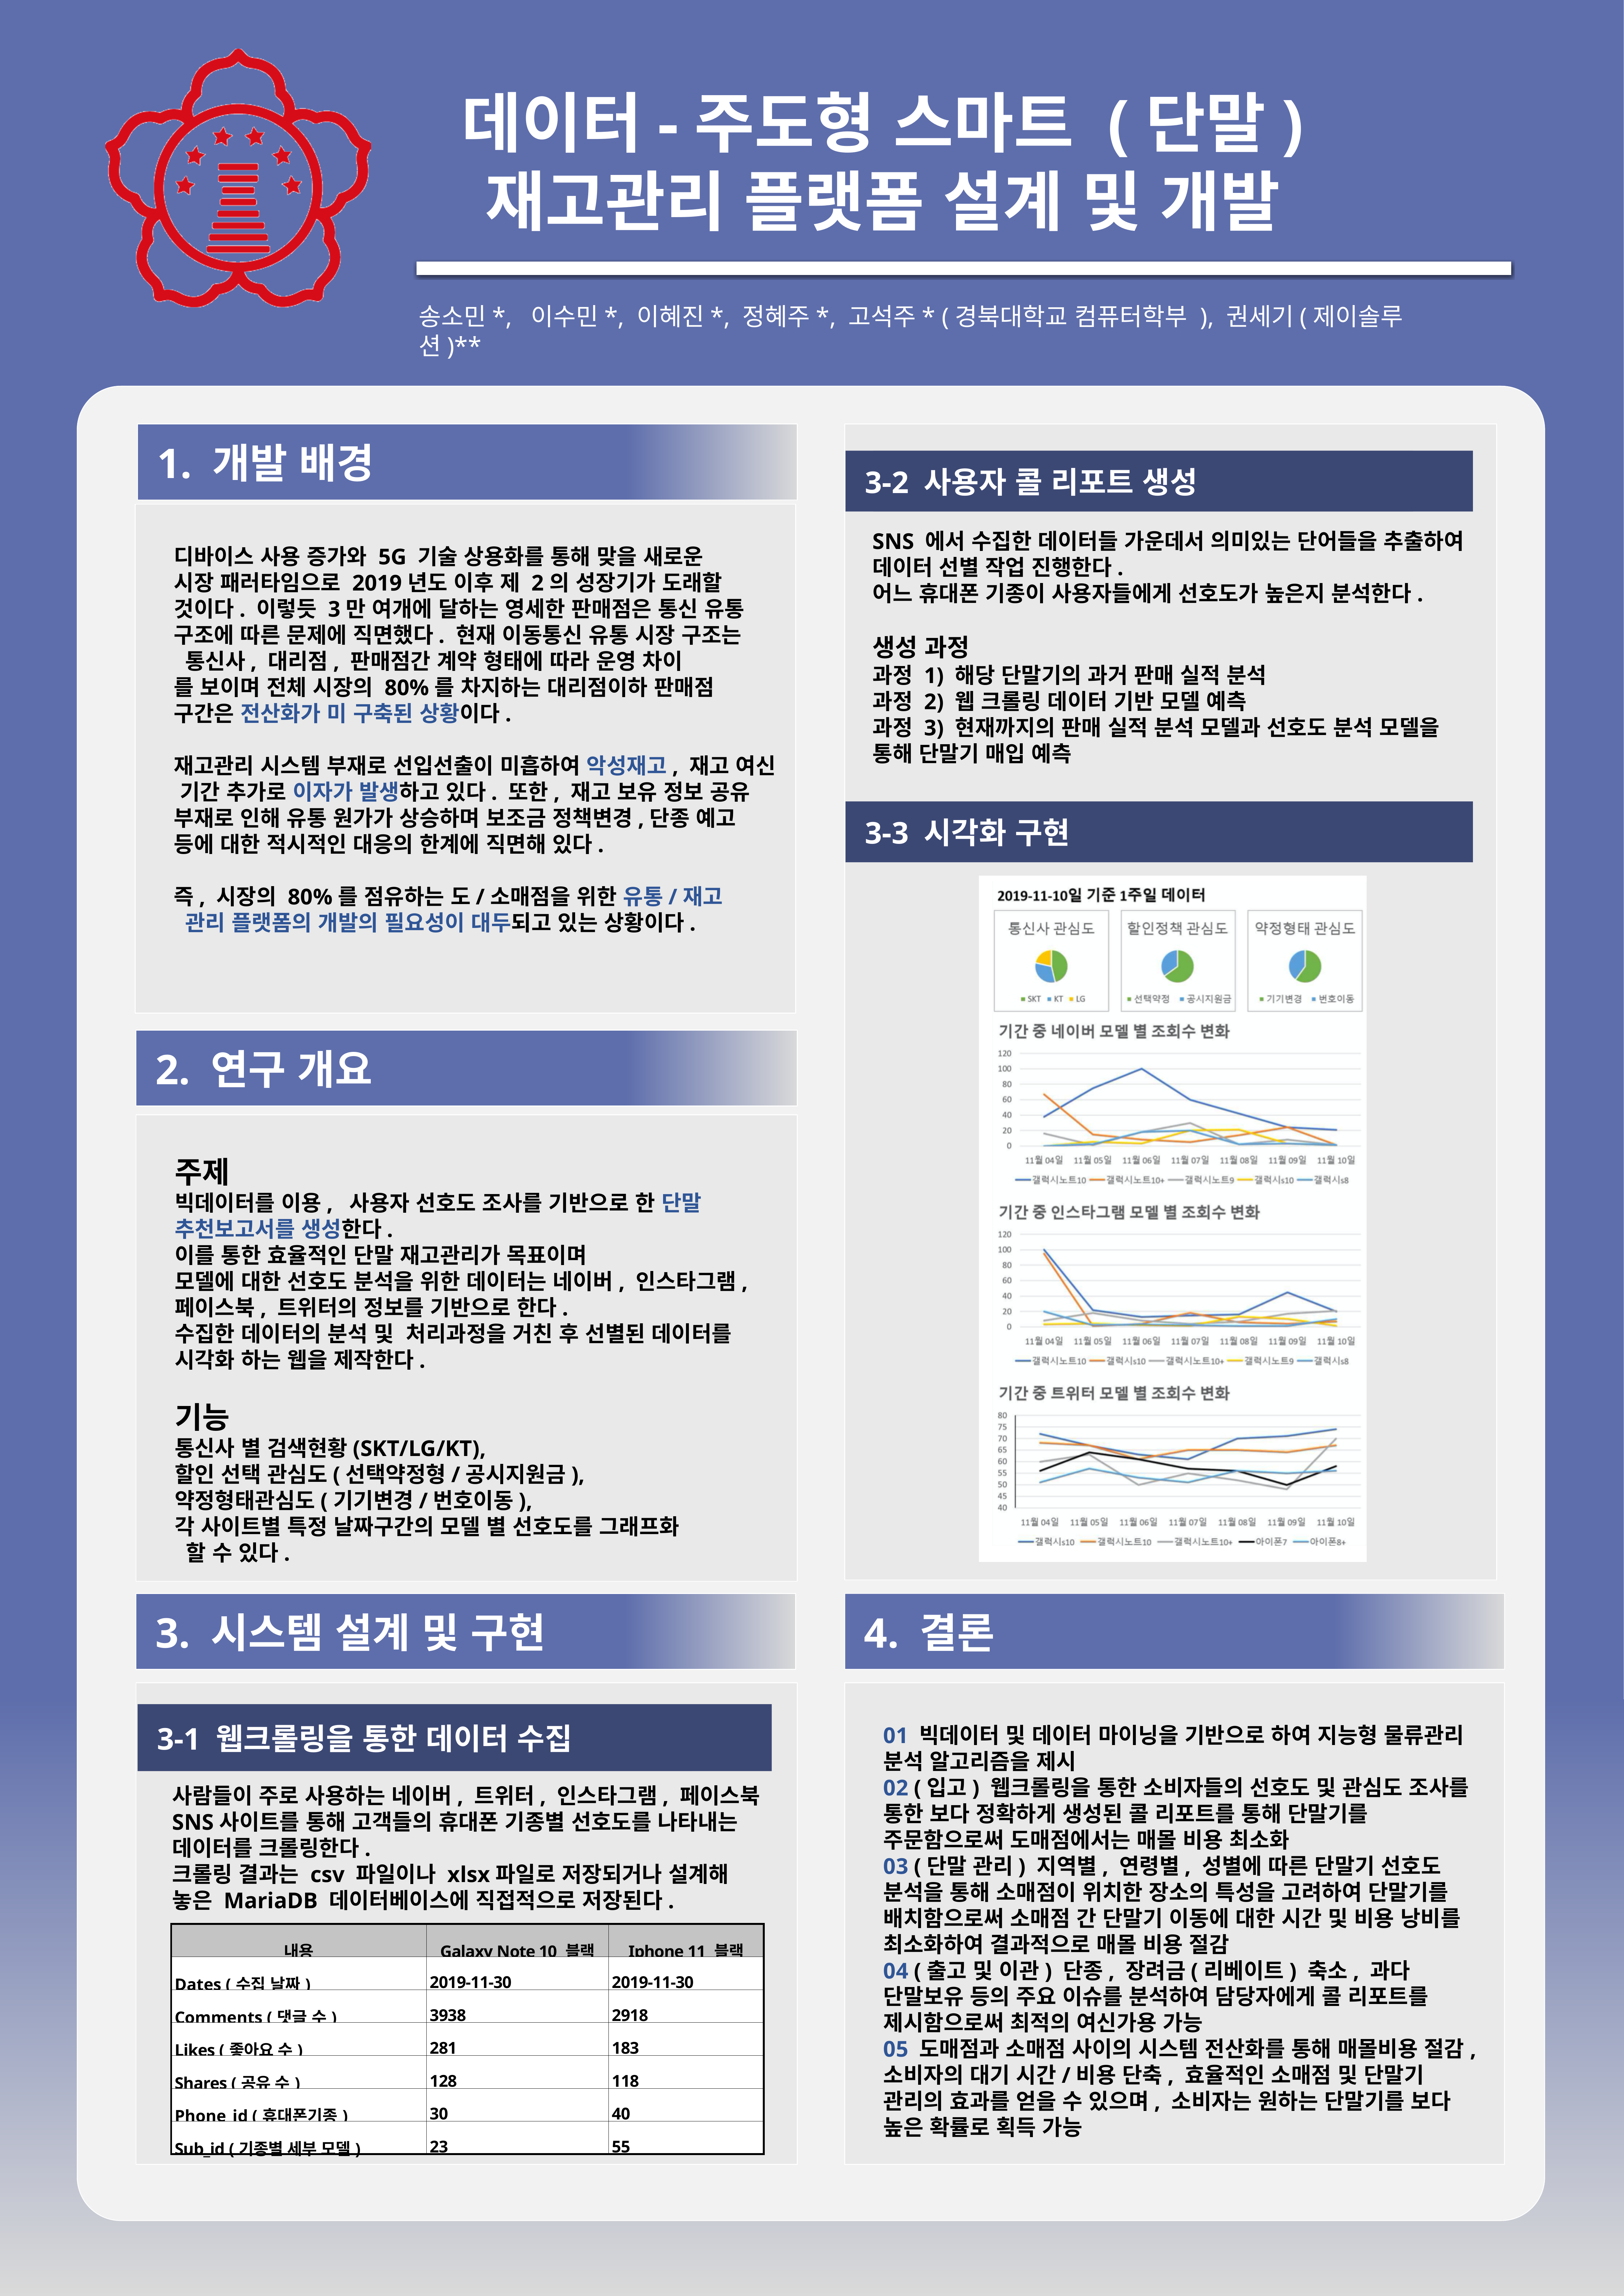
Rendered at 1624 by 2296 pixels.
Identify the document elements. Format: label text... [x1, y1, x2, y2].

table_cell Shares (공유 수) [172, 2056, 426, 2088]
table_cell 2019-11-30 [427, 1957, 608, 1990]
table_cell 118 [609, 2056, 763, 2088]
text_box SNS 에서 수집한 데이터들 가운데서 의미있는 단어들을 추출하여 데이터 선별 작업 진행한다. 어느 휴대폰 기종이 사용자들에게 선호도가 높은지 분석한다. 생성 과정 과정 1) 해당 단말기의 과거 판매 실적 분석 과정 2) 웹 크롤링 데이터 기반 모델 예측 과정 3) 현재까지의 판매 실적 분석 모델과 선호도 분석 모델을 통해 단말기 매입 예측 [867, 525, 1488, 795]
table_cell 55 [609, 2121, 763, 2153]
table_cell Likes (좋아요 수) [172, 2023, 426, 2055]
table_cell Sub_id (기종별 세부 모델) [172, 2121, 426, 2153]
text_box 송소민*, 이수민*, 이혜진*, 정혜주*, 고석주* (경북대학교 컴퓨터학부 ), 권세기(제이솔루션)** [414, 299, 1444, 363]
text_box 01 빅데이터 및 데이터 마이닝을 기반으로 하여 지능형 물류관리 분석 알고리즘을 제시 02 (입고) 웹크롤링을 통한 소비자들의 선호도 및 관심도 조사를 통한 보다 정확하게 생성된 콜 리포트를 통해 단말기를 주문함으로써 도매점에서는 매몰 비용 최소화 03 (단말 관리) 지역별, 연령별, 성별에 따른 단말기 선호도 분석을 통해 소매점이 위치한 장소의 특성을 고려하여 단말기를 배치함으로써 소매점 간 단말기 이동에 대한 시간 및 비용 낭비를 최소화하여 결과적으로 매몰 비용 절감 04 (출고 및 이관) 단종, 장려금(리베이트) 축소, 과다 단말보유 등의 주요 이슈를 분석하여 담당자에게 콜 리포트를 제시함으로써 최적의 여신가용 가능 05 도매점과 소매점 사이의 시스템 전산화를 통해 매몰비용 절감, 소비자의 대기 시간/비용 단축, 효율적인 소매점 및 단말기 관리의 효과를 얻을 수 있으며, 소비자는 원하는 단말기를 보다 높은 확률로 획득 가능 [844, 1682, 1505, 2165]
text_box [845, 451, 1473, 512]
text_box [77, 386, 1545, 2221]
text_box 2. 연구 개요 [136, 1030, 798, 1106]
table_cell Dates (수집 날짜) [172, 1957, 426, 1990]
table_cell Phone_id (휴대폰기종) [172, 2089, 426, 2121]
text_box [136, 1682, 798, 2165]
table_cell 183 [609, 2023, 763, 2055]
text_box 1. 개발 배경 [137, 423, 798, 500]
text_box 디바이스 사용 증가와 5G 기술 상용화를 통해 맞을 새로운 시장 패러타임으로 2019년도 이후 제 2의 성장기가 도래할 것이다. 이렇듯 3만 여개에 달하는 영세한 판매점은 통신 유통 구조에 따른 문제에 직면했다. 현재 이동통신 유통 시장 구조는 통신사, 대리점, 판매점간 계약 형태에 따라 운영 차이 를 보이며 전체 시장의 80%를 차지하는 대리점이하 판매점 구간은 전산화가 미 구축된 상황이다. 재고관리 시스템 부재로 선입선출이 미흡하여 악성재고, 재고 여신 기간 추가로 이자가 발생하고 있다. 또한, 재고 보유 정보 공유 부재로 인해 유통 원가가 상승하며 보조금 정책변경,단종 예고 등에 대한 적시적인 대응의 한계에 직면해 있다. 즉, 시장의 80%를 점유하는 도/소매점을 위한 유통/재고 관리 플랫폼의 개발의 필요성이 대두되고 있는 상황이다. [135, 504, 796, 1014]
table_cell 2918 [609, 1990, 763, 2022]
table_header Galaxy Note 10 블랙 [427, 1925, 608, 1957]
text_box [845, 801, 1473, 863]
text_box [표1] Facebook Data 저장 예시 [256, 2155, 590, 2158]
picture [105, 48, 371, 308]
table_cell 281 [427, 2023, 608, 2055]
table_cell 128 [427, 2056, 608, 2088]
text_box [137, 1704, 772, 1771]
text_box [844, 423, 1497, 1580]
text_box 사람들이 주로 사용하는 네이버, 트위터, 인스타그램, 페이스북 SNS사이트를 통해 고객들의 휴대폰 기종별 선호도를 나타내는 데이터를 크롤링한다. 크롤링 결과는 csv 파일이나 xlsx파일로 저장되거나 설계해 놓은 MariaDB 데이터베이스에 직접적으로 저장된다. [167, 1779, 772, 1915]
text_box 4. 결론 [845, 1593, 1505, 1670]
table_header Iphone 11 블랙 [609, 1925, 763, 1957]
table_cell 23 [427, 2121, 608, 2153]
text_box 3. 시스템 설계 및 구현 [136, 1593, 796, 1670]
text_box 주제 빅데이터를 이용, 사용자 선호도 조사를 기반으로 한 단말 추천보고서를 생성한다. 이를 통한 효율적인 단말 재고관리가 목표이며 모델에 대한 선호도 분석을 위한 데이터는 네이버, 인스타그램, 페이스북, 트위터의 정보를 기반으로 한다. 수집한 데이터의 분석 및 처리과정을 거친 후 선별된 데이터를 시각화 하는 웹을 제작한다. 기능 통신사 별 검색현황(SKT/LG/KT), 할인 선택 관심도(선택약정형/공시지원금), 약정형태관심도(기기변경/번호이동), 각 사이트별 특정 날짜구간의 모델 별 선호도를 그래프화 할 수 있다. [136, 1114, 798, 1582]
table_cell Comments (댓글 수) [172, 1990, 426, 2022]
table_cell 2019-11-30 [609, 1957, 763, 1990]
table_cell 3938 [427, 1990, 608, 2022]
text_box 데이터-주도형 스마트 (단말) 재고관리 플랫폼 설계 및 개발 [376, 79, 1389, 241]
picture [979, 875, 1367, 1562]
table_header 내용 [172, 1925, 426, 1957]
table_cell 30 [427, 2089, 608, 2121]
table_cell 40 [609, 2089, 763, 2121]
